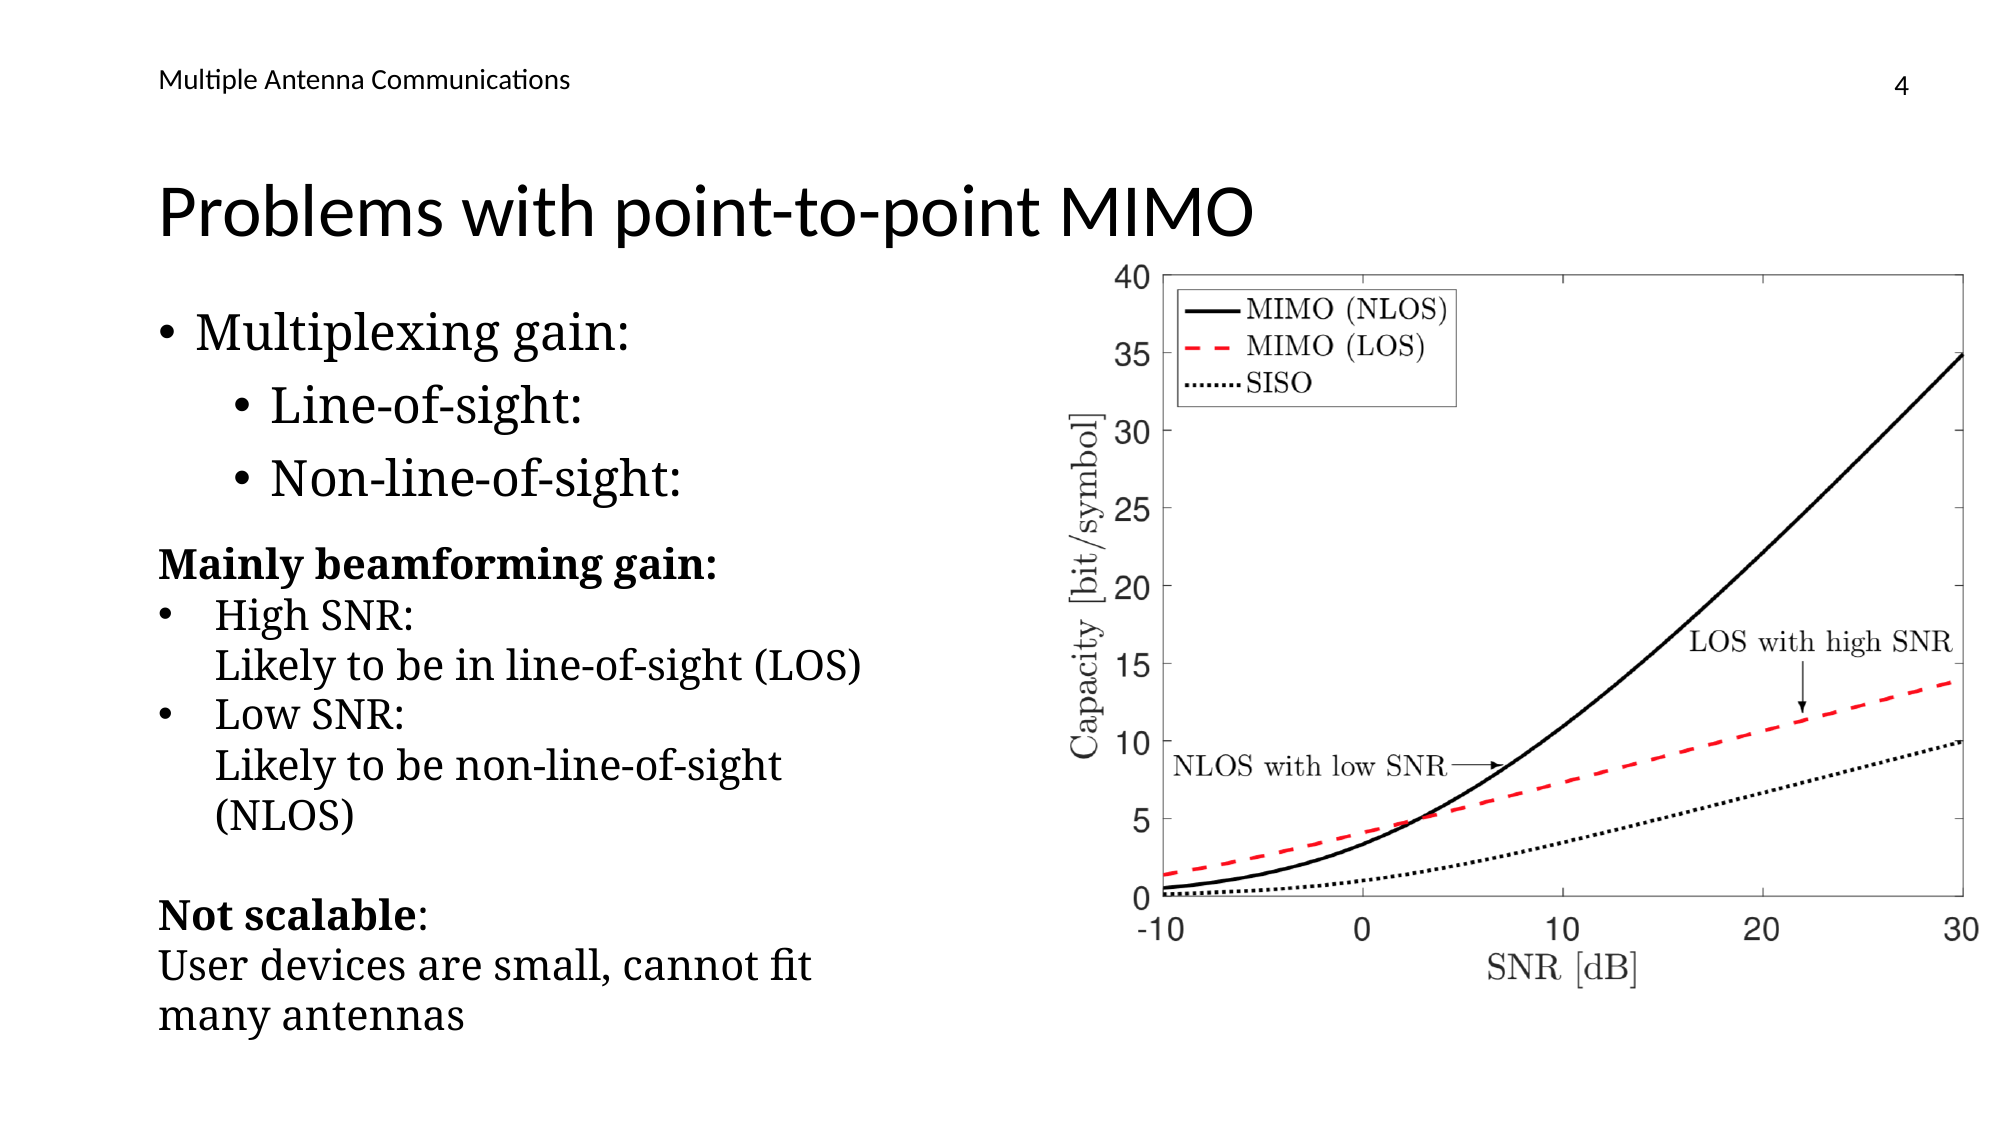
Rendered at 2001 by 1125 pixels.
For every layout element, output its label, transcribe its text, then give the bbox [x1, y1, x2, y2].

footer Multiple Antenna Communications [143, 59, 1484, 103]
title Problems with point-to-point MIMO [143, 163, 1924, 301]
slide_number 4 [1802, 59, 1924, 103]
text_box Mainly beamforming gain: High SNR: Likely to be in line-of-sight (LOS) Low SNR: Likely to be non-line-of-sight (NLOS) Not scalable: User devices are small, cannot fit many antennas [143, 530, 943, 1046]
picture [1052, 251, 1993, 999]
